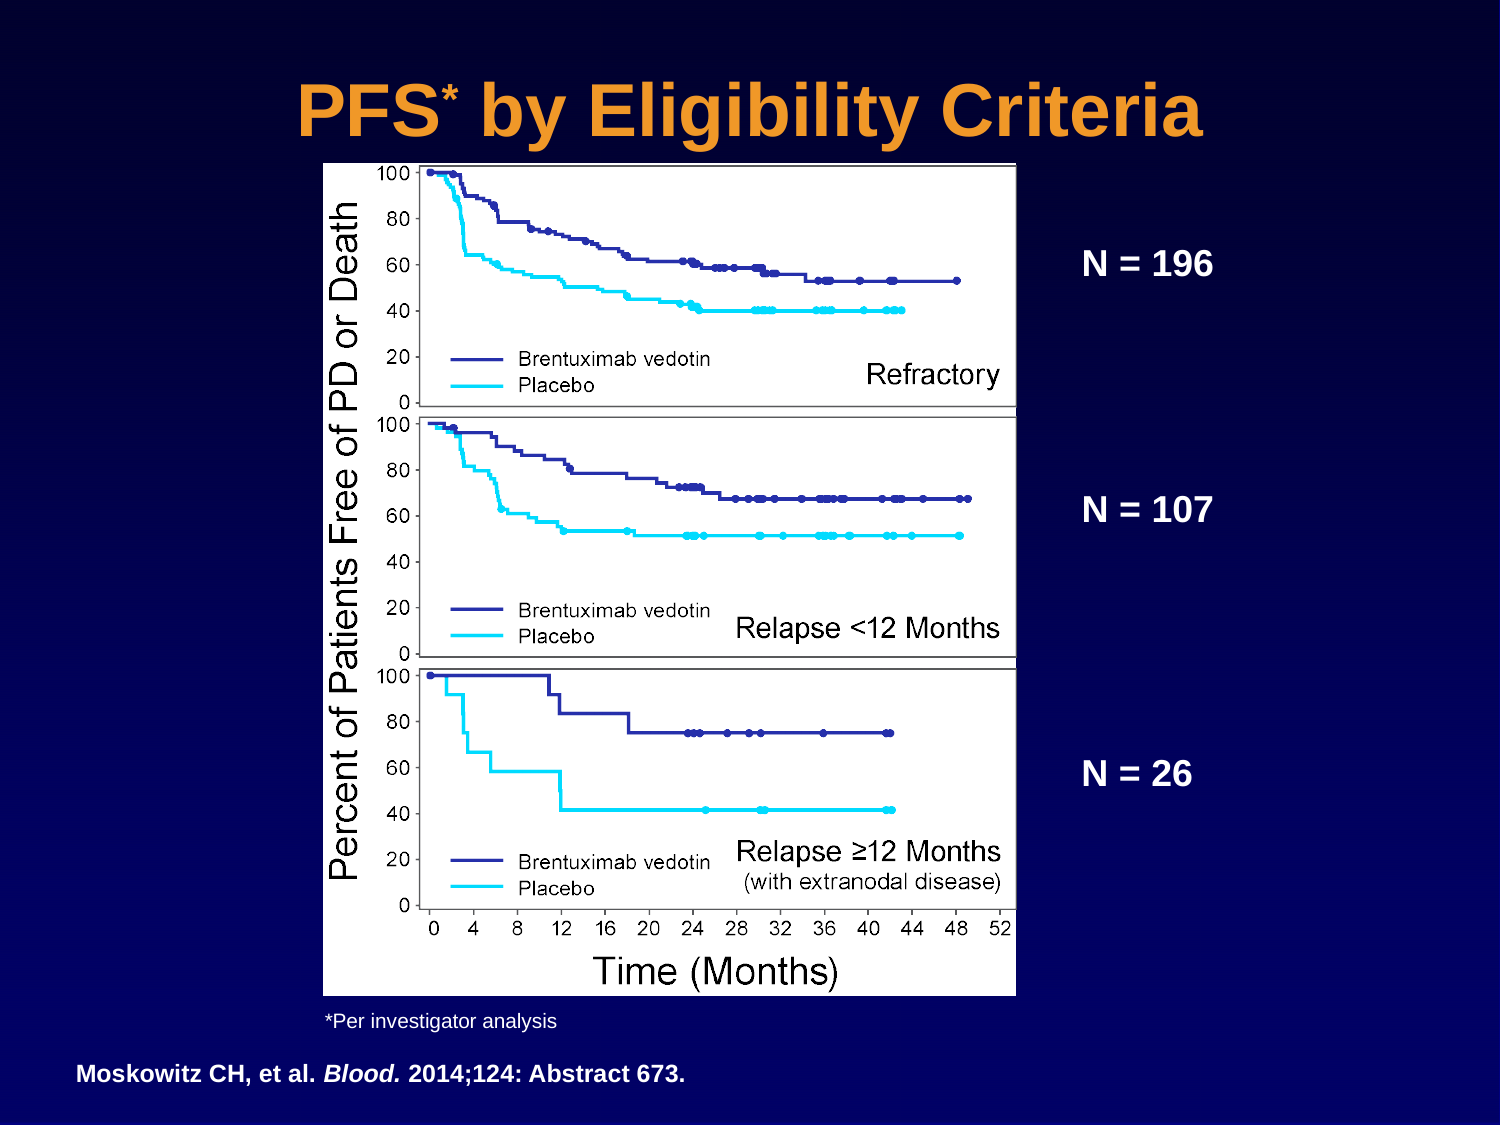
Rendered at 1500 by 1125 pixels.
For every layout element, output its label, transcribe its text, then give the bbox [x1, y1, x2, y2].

text_box Moskowitz CH, et al. Blood. 2014;124: Abstract 673. [61, 1050, 702, 1095]
text_box N = 196 [1066, 231, 1229, 291]
text_box N = 107 [1066, 477, 1229, 538]
picture [323, 162, 1017, 997]
title PFS* by Eligibility Criteria [0, 0, 1500, 167]
text_box N = 26 [1066, 741, 1208, 802]
text_box *Per investigator analysis [310, 999, 598, 1040]
